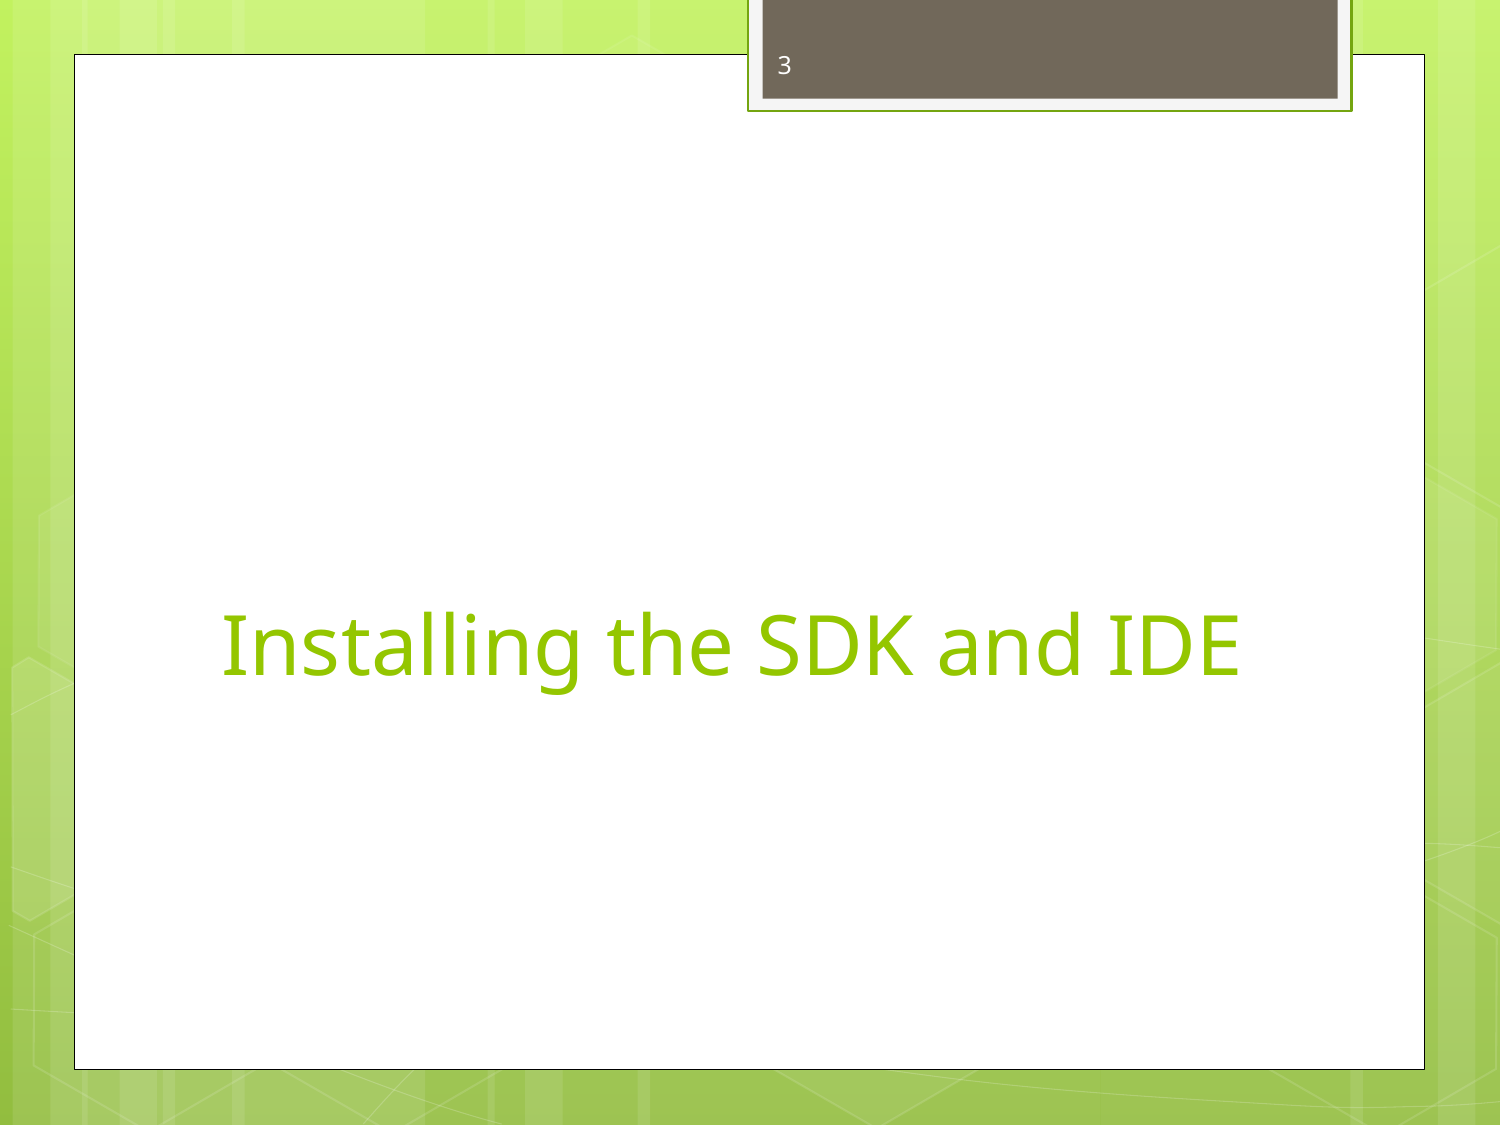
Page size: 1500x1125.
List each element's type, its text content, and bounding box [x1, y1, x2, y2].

title Installing the SDK and IDE [206, 475, 1296, 700]
slide_number 3 [762, 36, 982, 97]
